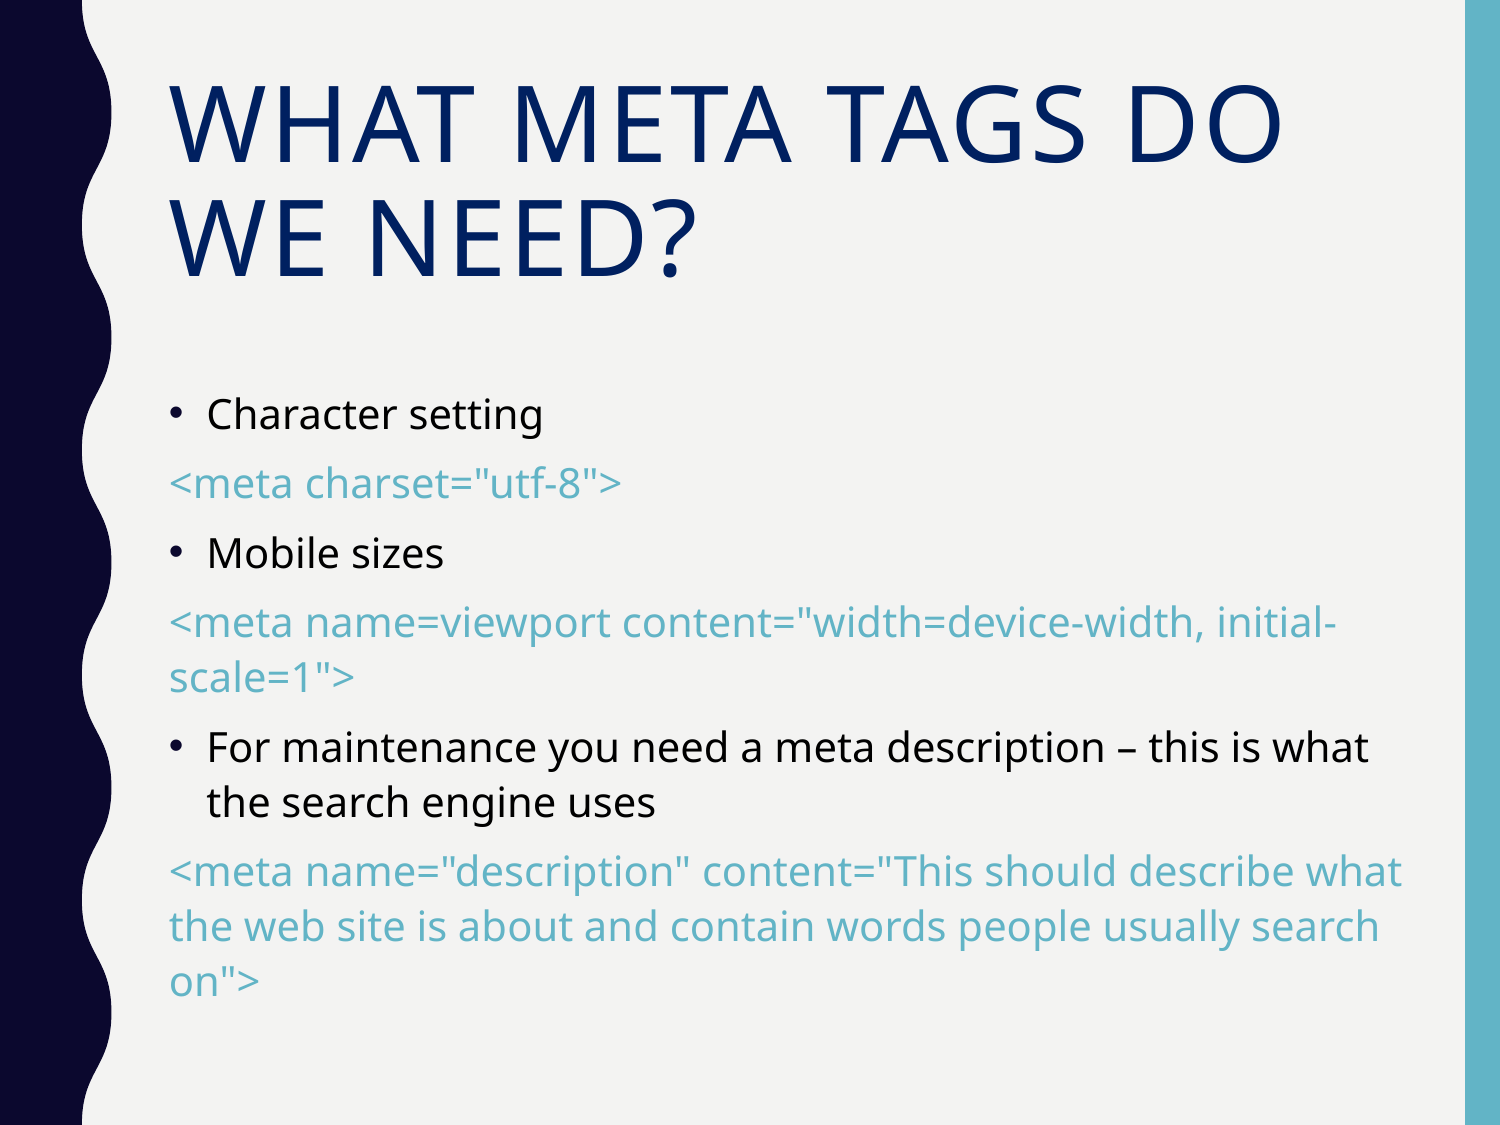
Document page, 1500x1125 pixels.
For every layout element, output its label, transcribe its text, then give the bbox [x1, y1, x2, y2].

title What meta tags do we need? [153, 62, 1407, 308]
list Character setting <meta charset="utf-8"> Mobile sizes <meta name=viewport content="width=device-width, initial-scale=1"> For maintenance you need a meta description – this is what the search engine uses <meta name="description" content="This should describe what the web site is about and contain words people usually search on"> [153, 375, 1450, 1063]
